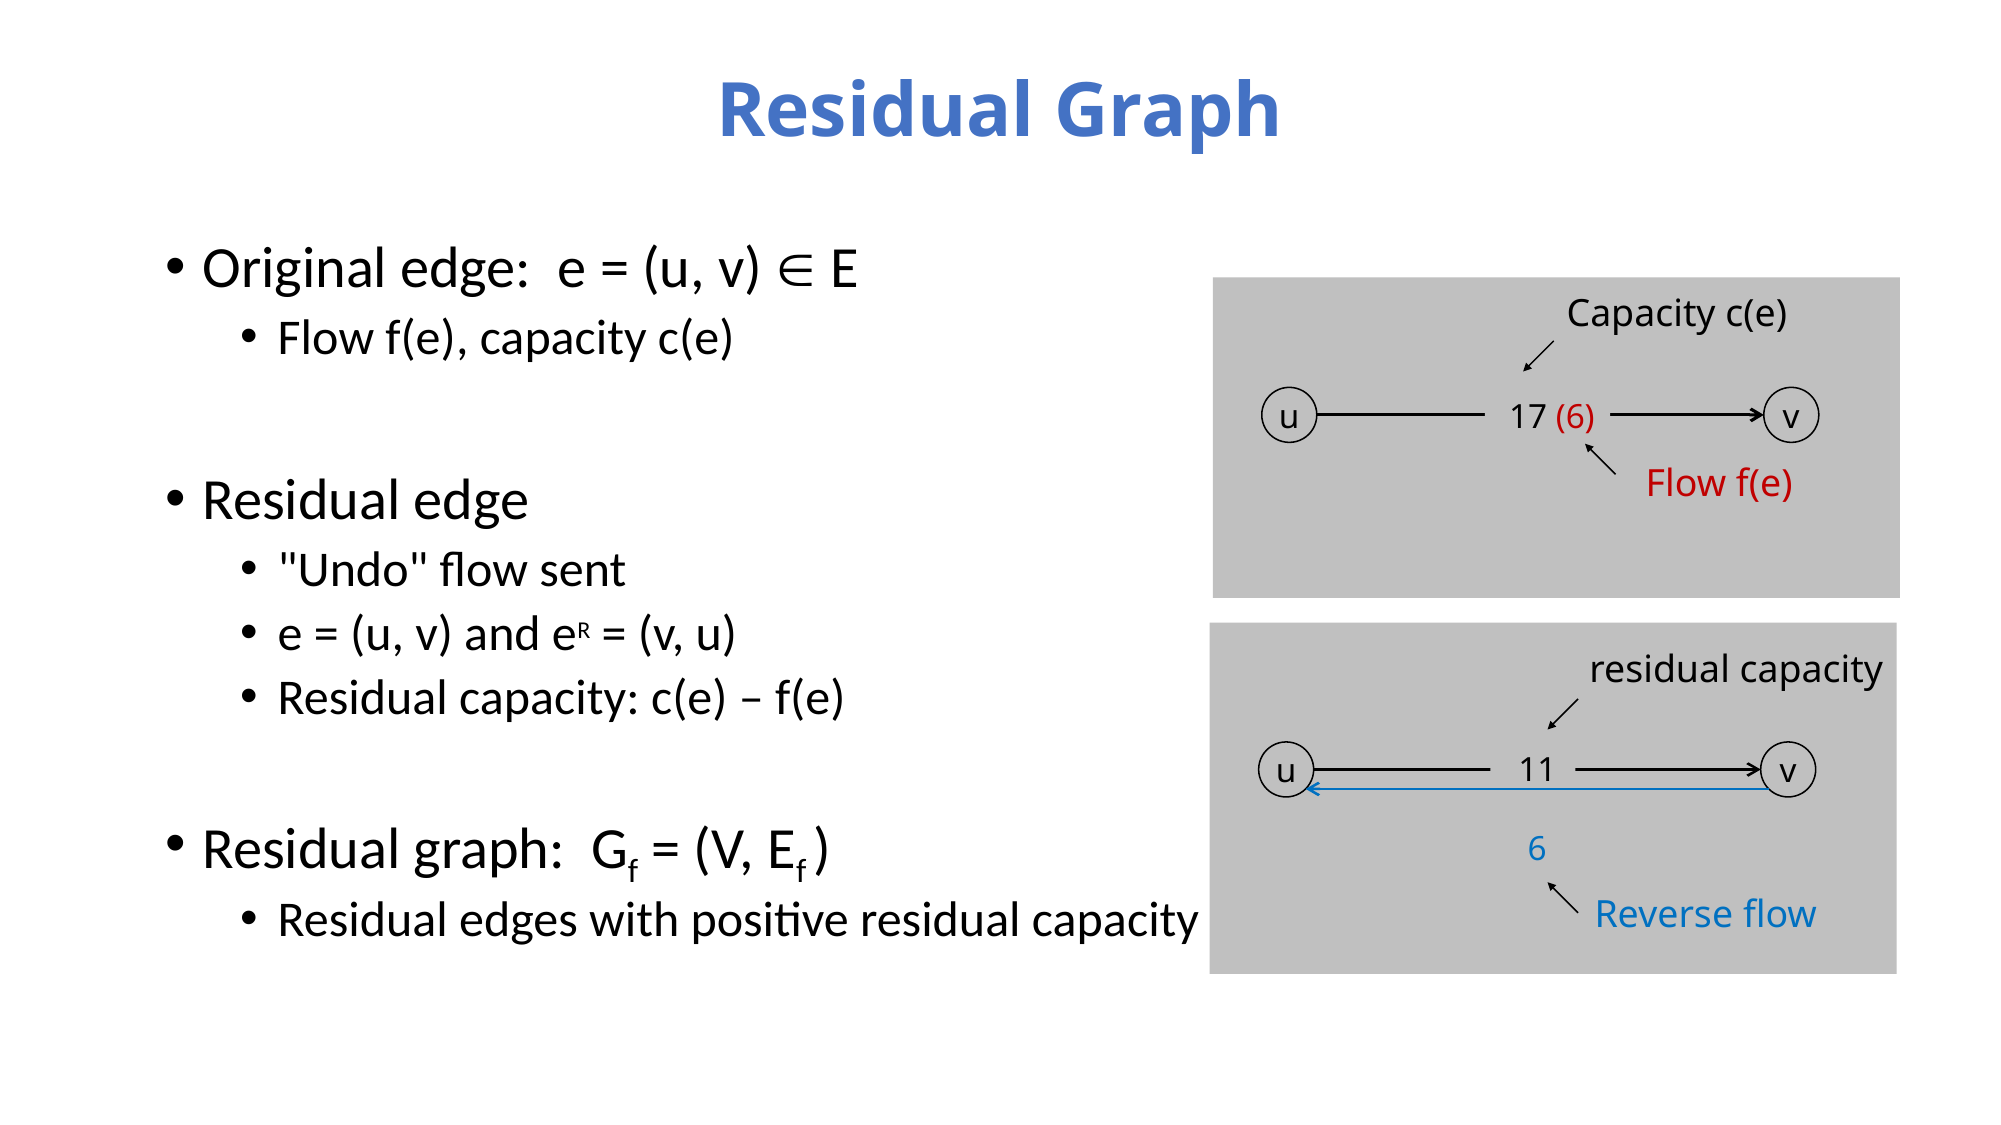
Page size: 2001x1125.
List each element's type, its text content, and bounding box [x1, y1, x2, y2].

title Residual Graph [137, 59, 1863, 164]
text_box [1212, 277, 1900, 598]
text_box Original edge: e = (u, v)  E Flow f(e), capacity c(e) Residual edge "Undo" flow sent e = (u, v) and eR = (v, u) Residual capacity: c(e) – f(e) Residual graph: Gf = (V, Ef ) Residual edges with positive residual capacity [150, 230, 1254, 1046]
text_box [1209, 622, 1913, 974]
